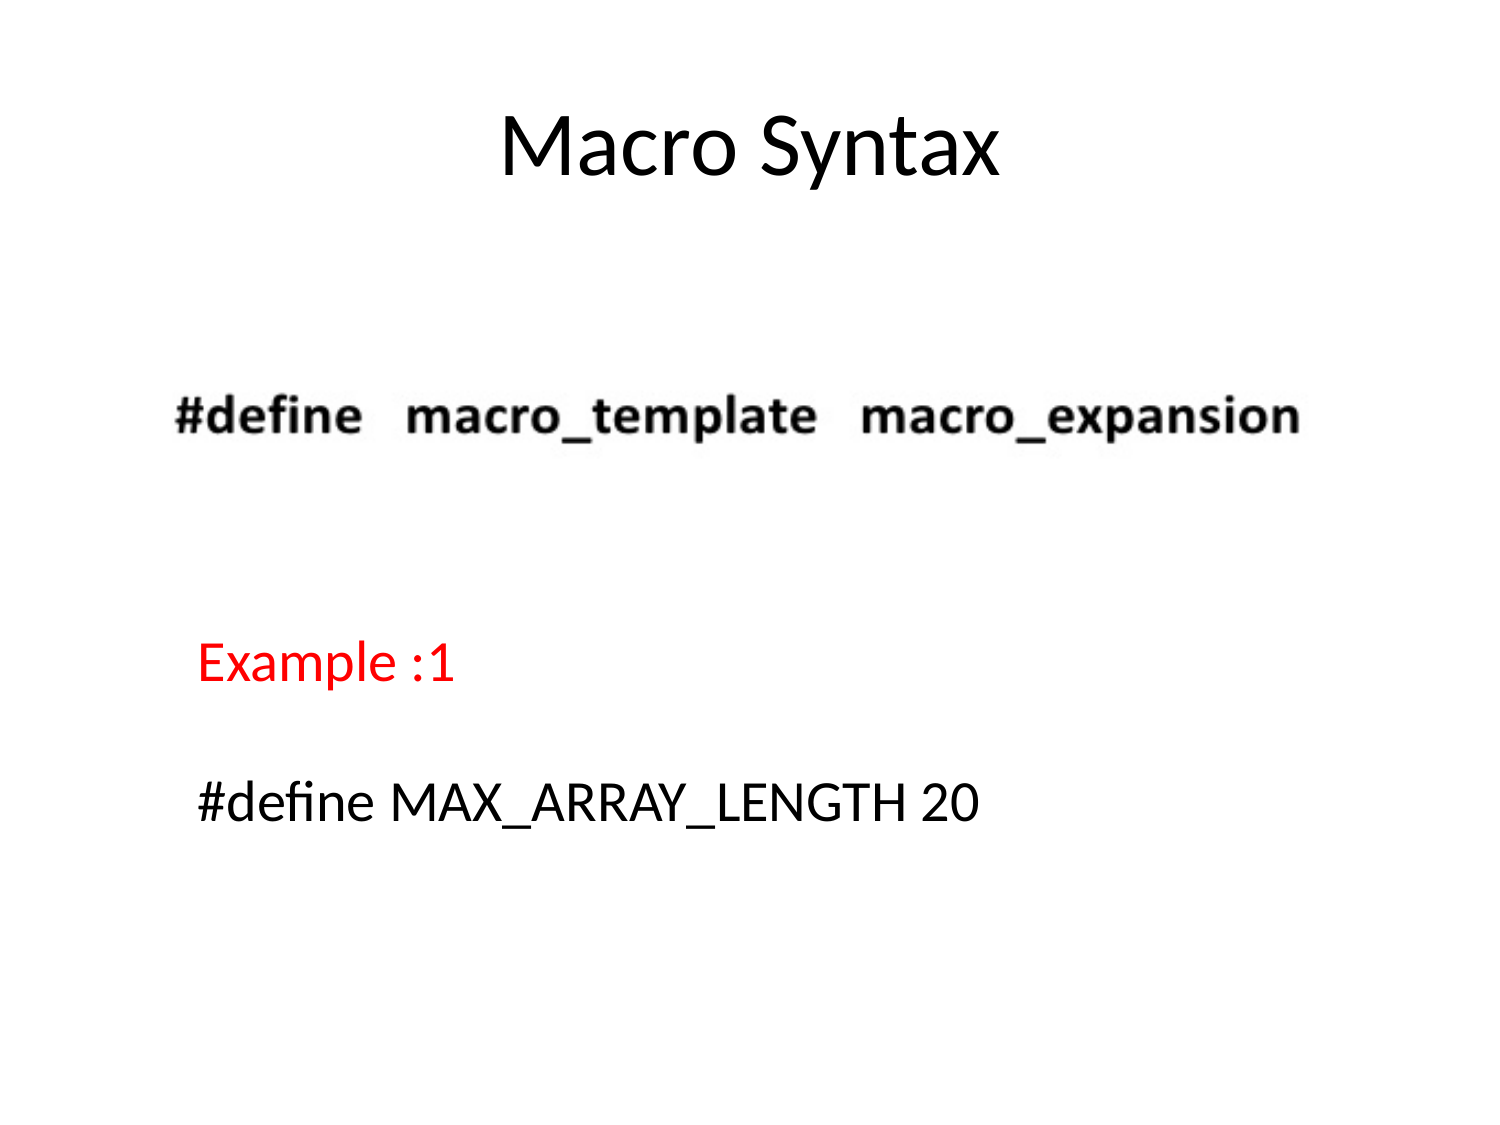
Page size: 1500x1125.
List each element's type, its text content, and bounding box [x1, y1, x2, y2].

title Macro Syntax [75, 45, 1425, 233]
text_box Example :1 #define MAX_ARRAY_LENGTH 20 [182, 615, 1117, 841]
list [170, 385, 1318, 462]
